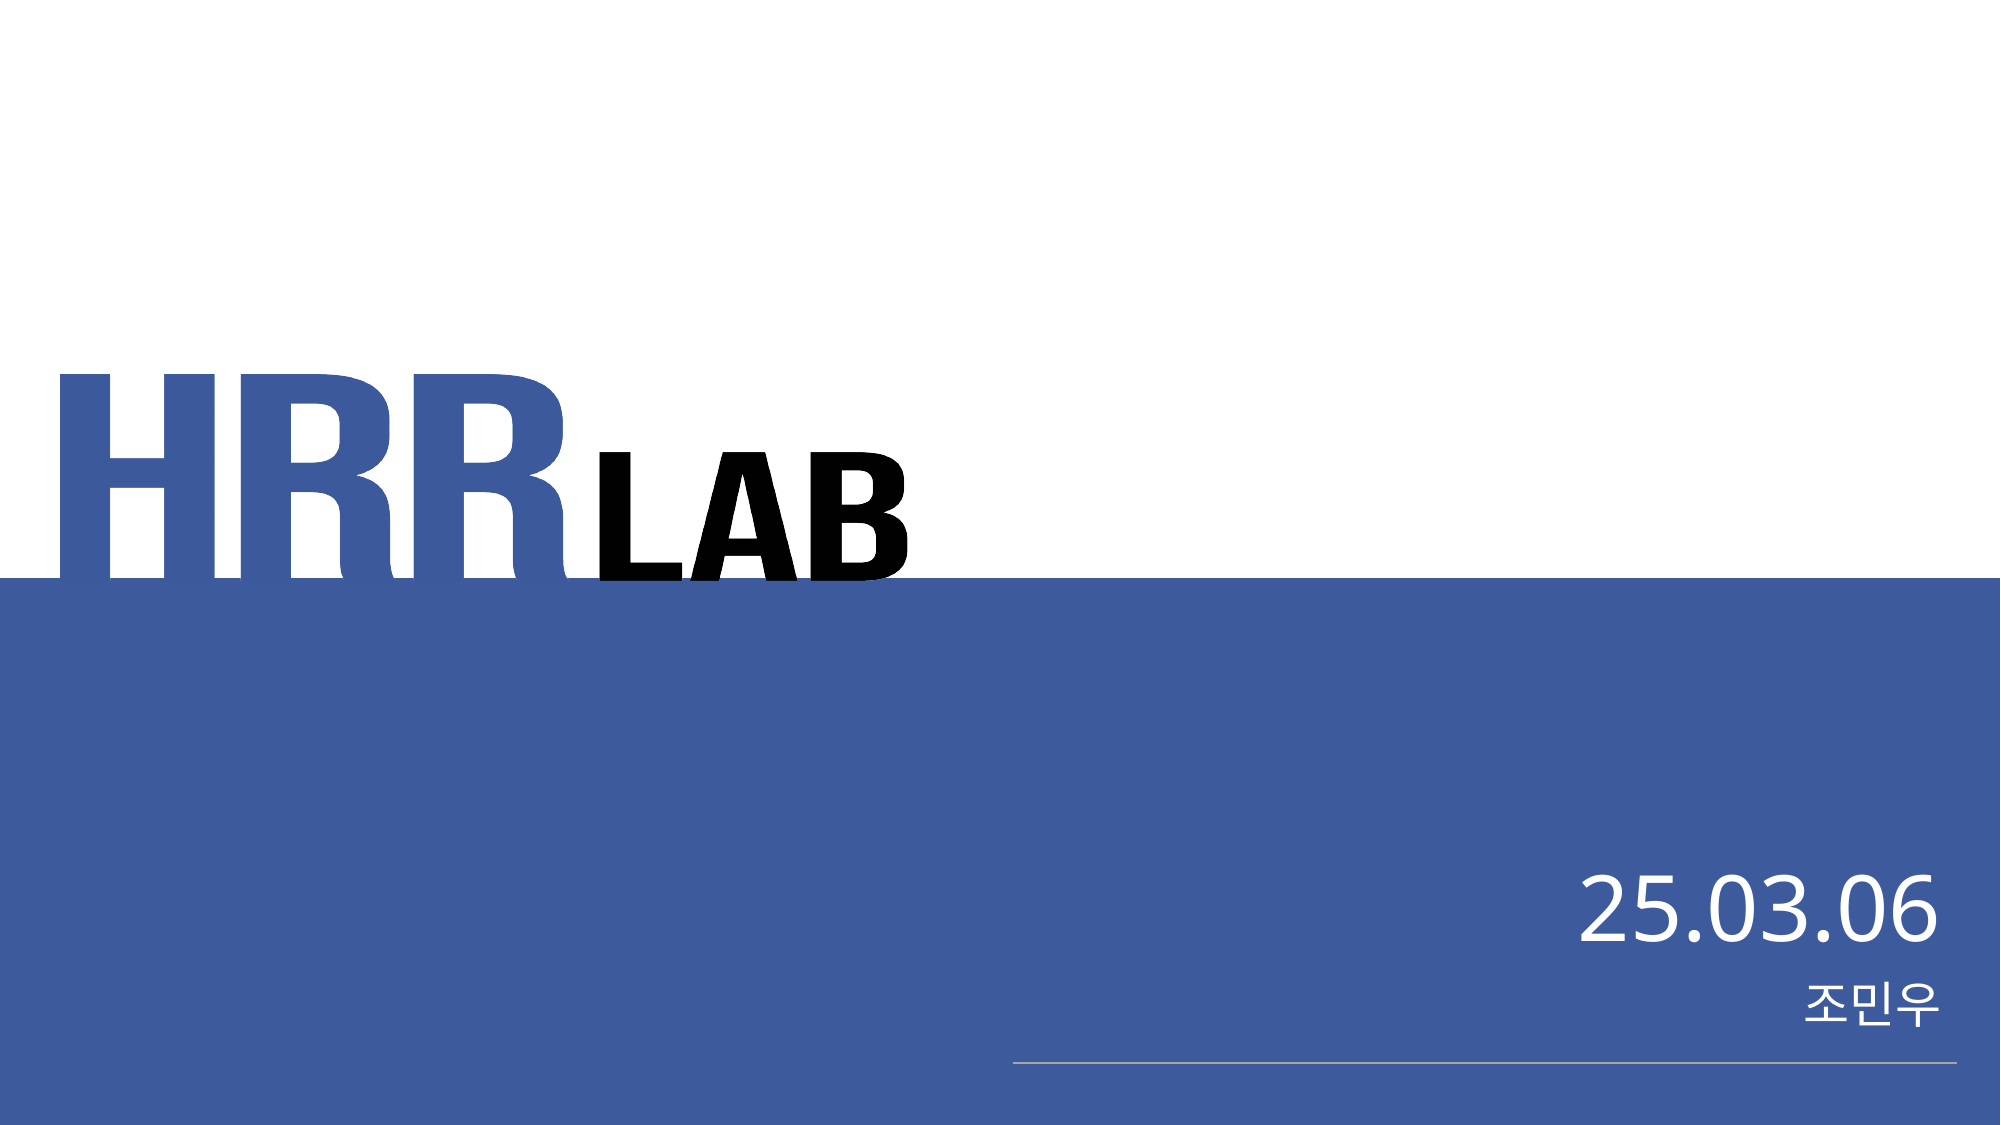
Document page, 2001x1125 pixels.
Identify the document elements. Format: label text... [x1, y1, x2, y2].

subtitle 조민우 [587, 972, 1957, 1063]
title 25.03.06 [852, 851, 1957, 973]
picture [20, 256, 946, 724]
